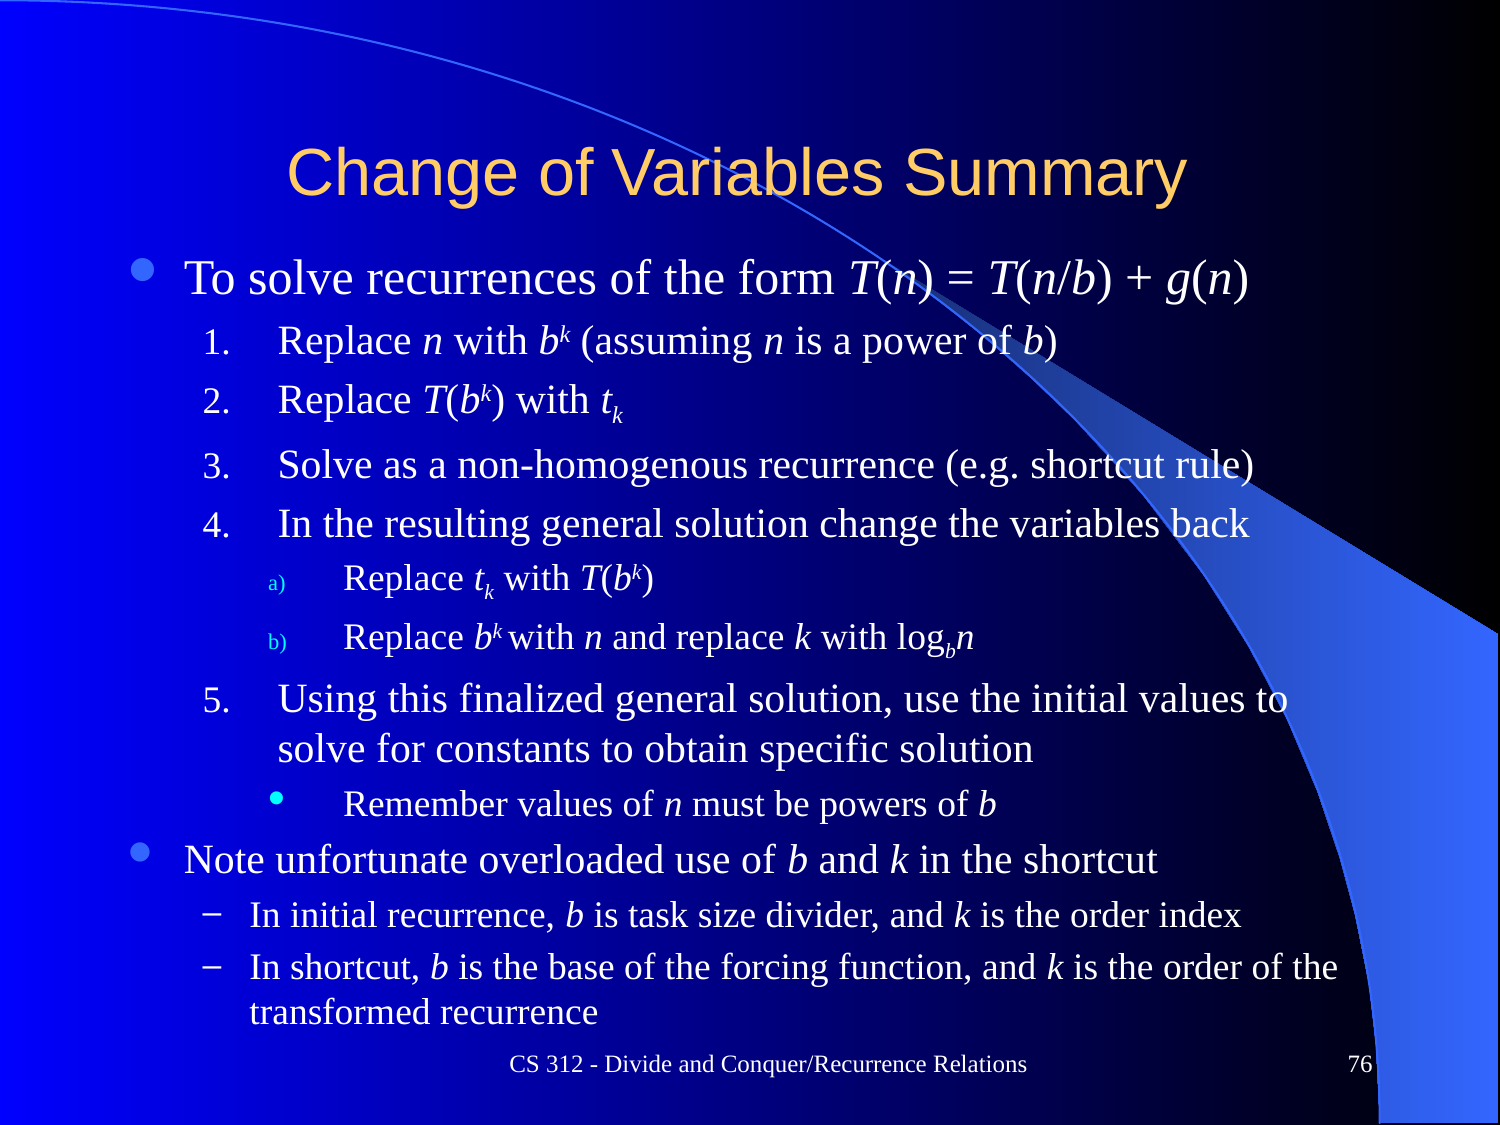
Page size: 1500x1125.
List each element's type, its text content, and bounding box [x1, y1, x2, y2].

slide_number 76 [1074, 1051, 1388, 1101]
list To solve recurrences of the form T(n) = T(n/b) + g(n) Replace n with bk (assuming n is a power of b) Replace T(bk) with tk Solve as a non-homogenous recurrence (e.g. shortcut rule) In the resulting general solution change the variables back Replace tk with T(bk) Replace bk with n and replace k with logbn Using this finalized general solution, use the initial values to solve for constants to obtain specific solution Remember values of n must be powers of b Note unfortunate overloaded use of b and k in the shortcut In initial recurrence, b is task size divider, and k is the order index In shortcut, b is the base of the forcing function, and k is the order of the transformed recurrence [112, 237, 1388, 1051]
title Change of Variables Summary [99, 99, 1376, 238]
footer CS 312 - Divide and Conquer/Recurrence Relations [474, 1051, 1063, 1101]
